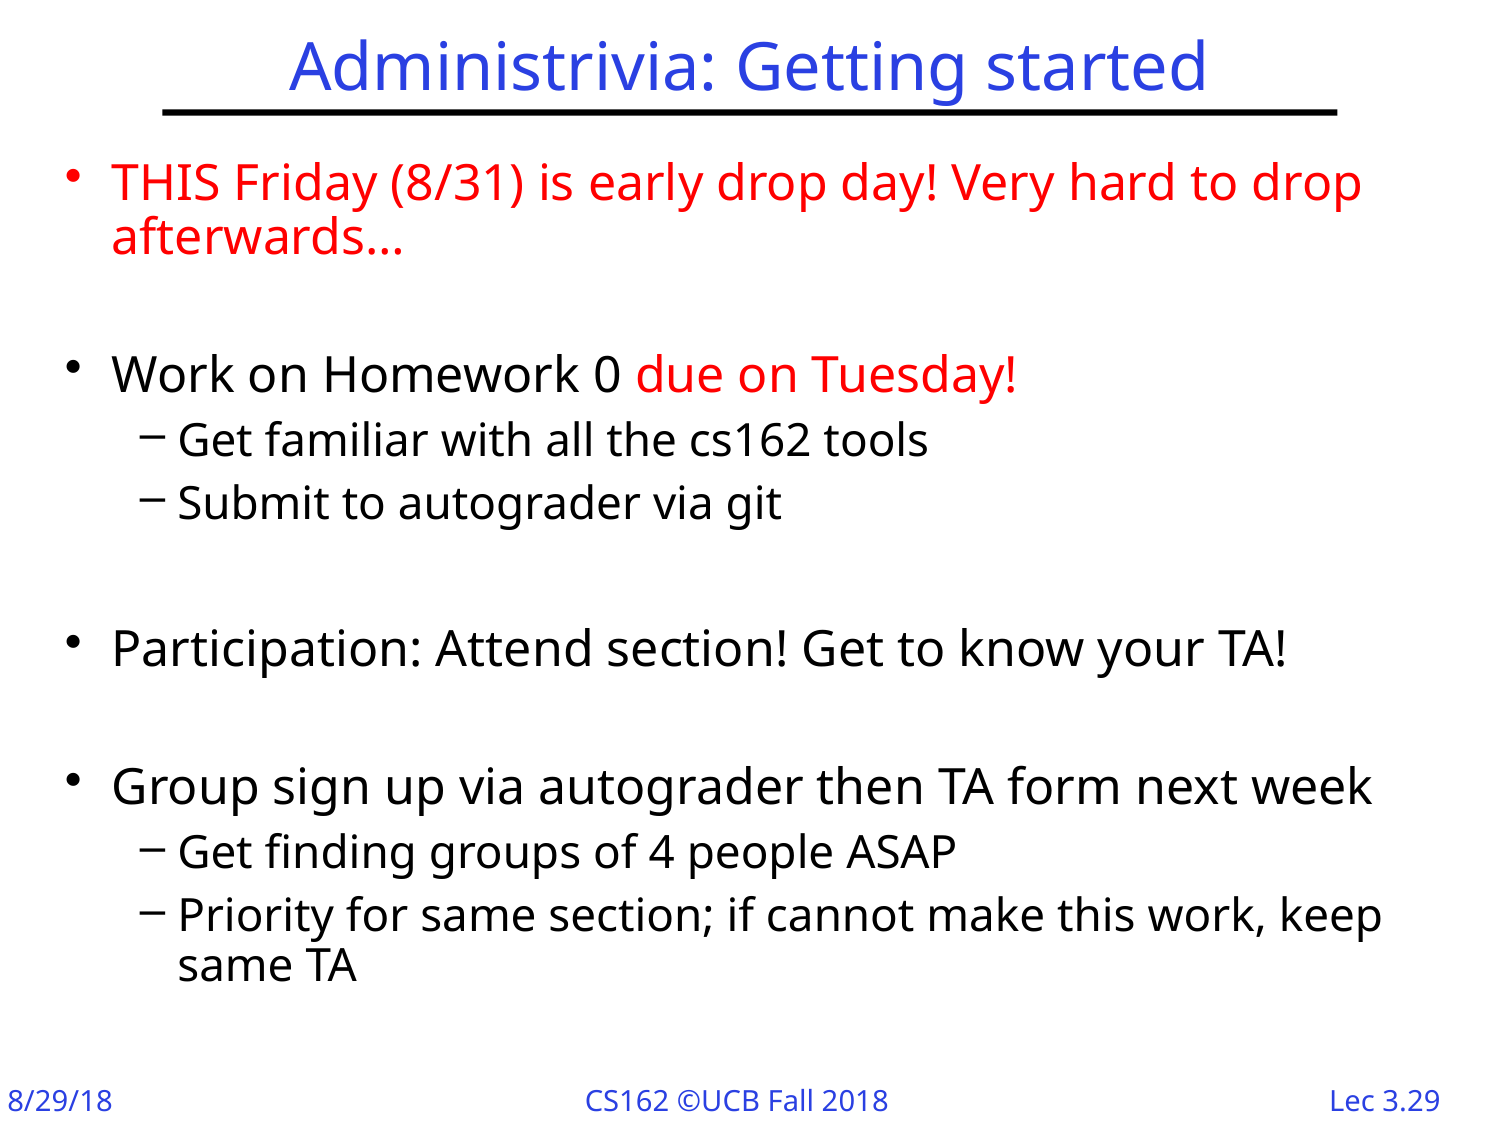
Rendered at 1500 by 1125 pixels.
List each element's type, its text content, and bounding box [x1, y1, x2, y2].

list THIS Friday (8/31) is early drop day! Very hard to drop afterwards… Work on Homework 0 due on Tuesday! Get familiar with all the cs162 tools Submit to autograder via git Participation: Attend section! Get to know your TA! Group sign up via autograder then TA form next week Get finding groups of 4 people ASAP Priority for same section; if cannot make this work, keep same TA [50, 149, 1500, 1038]
title Administrivia: Getting started [162, 24, 1338, 113]
